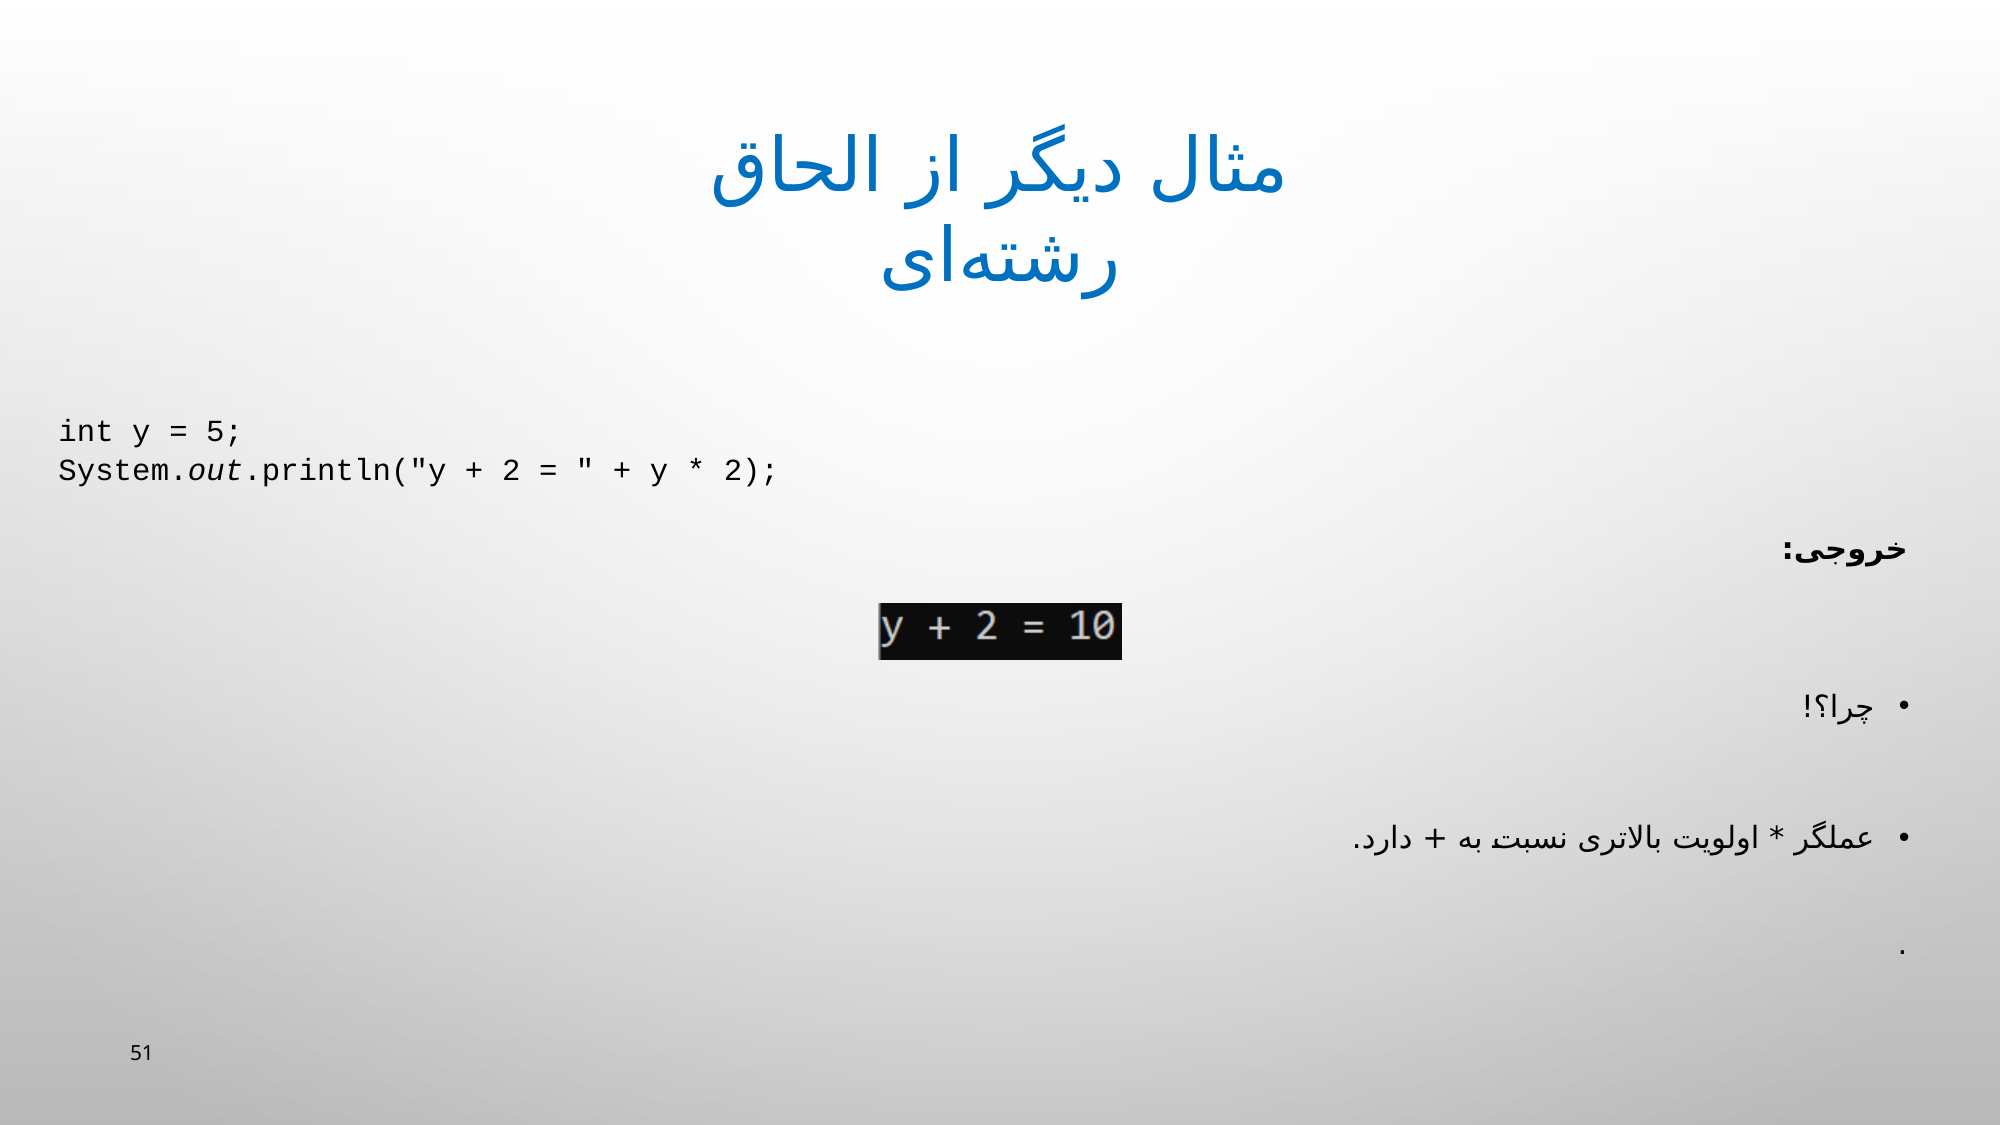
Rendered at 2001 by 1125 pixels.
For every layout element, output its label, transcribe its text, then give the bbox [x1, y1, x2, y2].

text_box مثال دیگر از الحاق رشته‌ای [612, 109, 1387, 225]
picture [0, 0, 2000, 1125]
slide_number 51 [43, 1023, 169, 1084]
list int y = 5; System.out.println("y + 2 = " + y * 2); خروجی: چرا؟! عملگر * اولویت بالاتری نسبت به + دارد. . [43, 350, 1923, 970]
